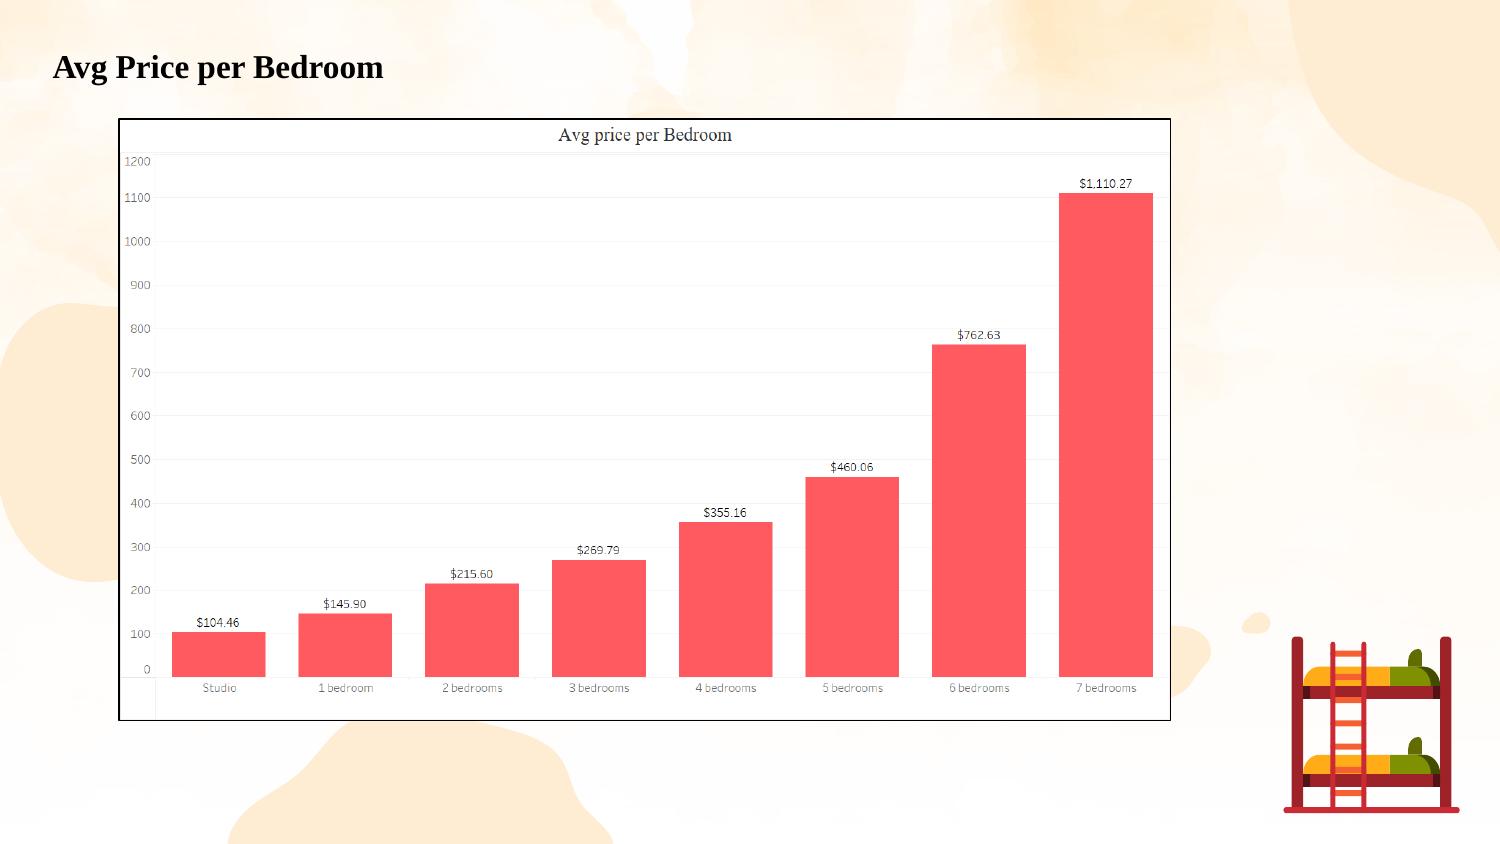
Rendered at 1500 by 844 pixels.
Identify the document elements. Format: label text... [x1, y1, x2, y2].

picture [119, 119, 1171, 721]
text_box Avg Price per Bedroom [37, 37, 406, 93]
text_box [1283, 636, 1461, 814]
